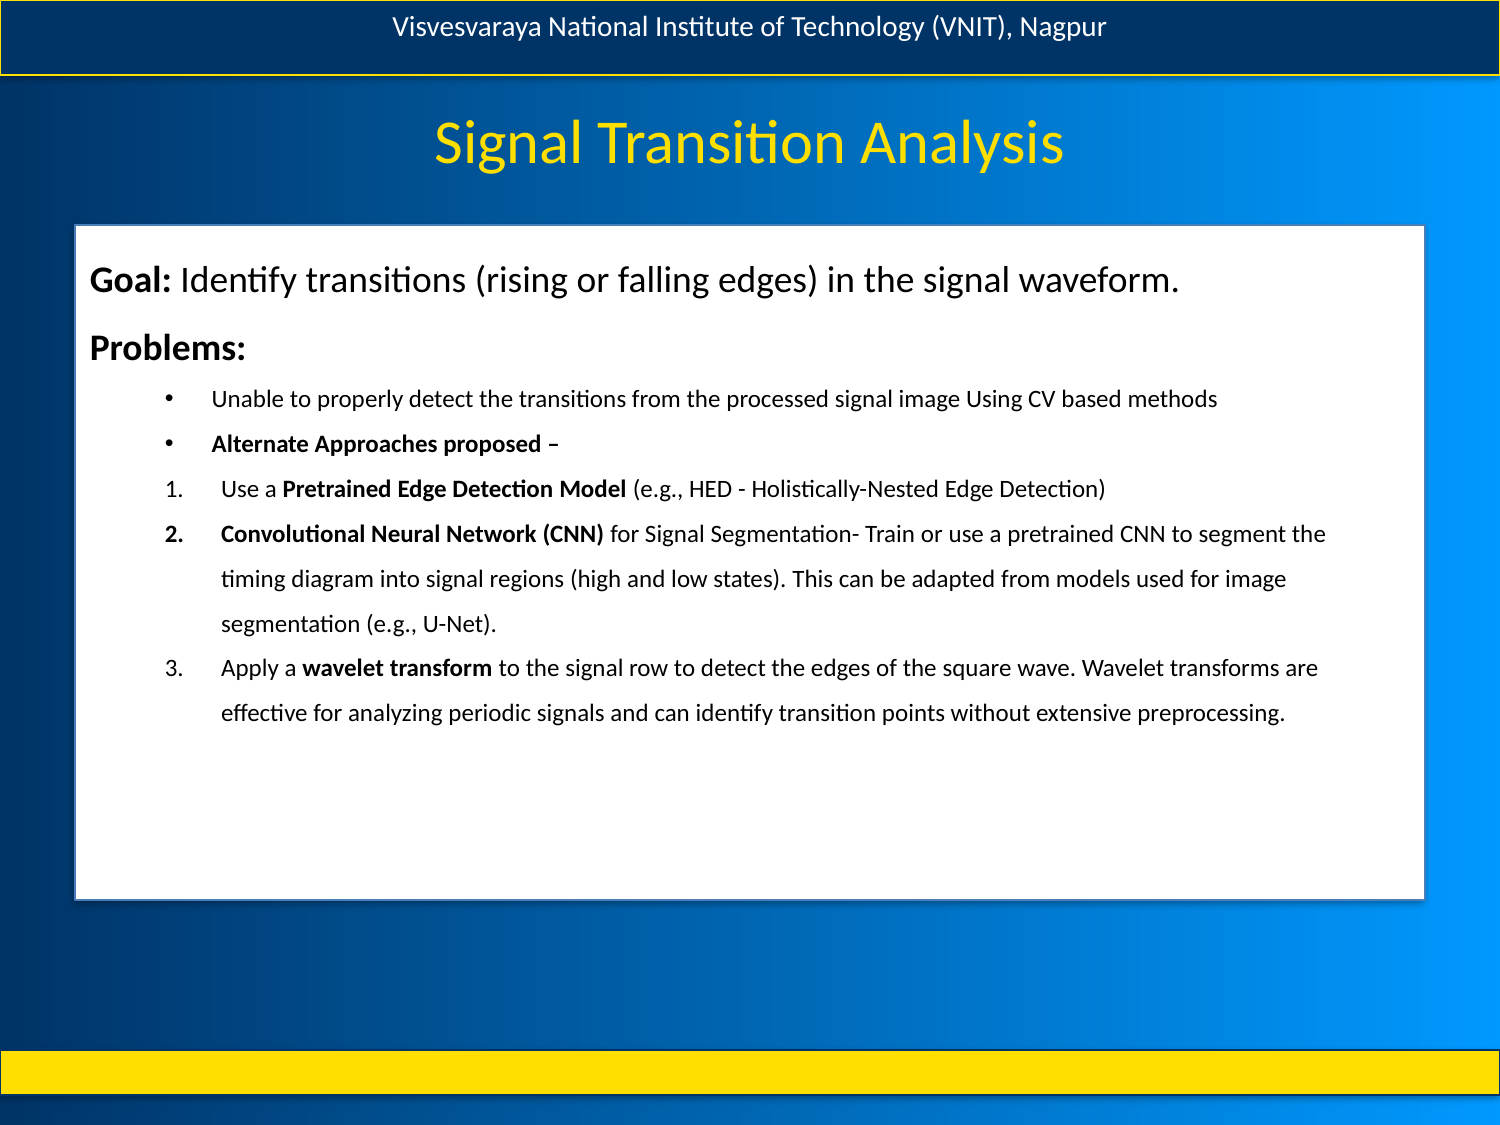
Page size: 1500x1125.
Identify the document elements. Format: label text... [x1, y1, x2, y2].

title Signal Transition Analysis [75, 84, 1425, 224]
text_box [0, 0, 1500, 76]
text_box Visvesvaraya National Institute of Technology (VNIT), Nagpur [377, 0, 1123, 50]
text_box [0, 1049, 1500, 1096]
text_box [74, 224, 1426, 901]
text_box Goal: Identify transitions (rising or falling edges) in the signal waveform. Problems: Unable to properly detect the transitions from the processed signal image Using CV based methods Alternate Approaches proposed – Use a Pretrained Edge Detection Model (e.g., HED - Holistically-Nested Edge Detection) Convolutional Neural Network (CNN) for Signal Segmentation- Train or use a pretrained CNN to segment the timing diagram into signal regions (high and low states). This can be adapted from models used for image segmentation (e.g., U-Net). Apply a wavelet transform to the signal row to detect the edges of the square wave. Wavelet transforms are effective for analyzing periodic signals and can identify transition points without extensive preprocessing. [74, 225, 1407, 937]
